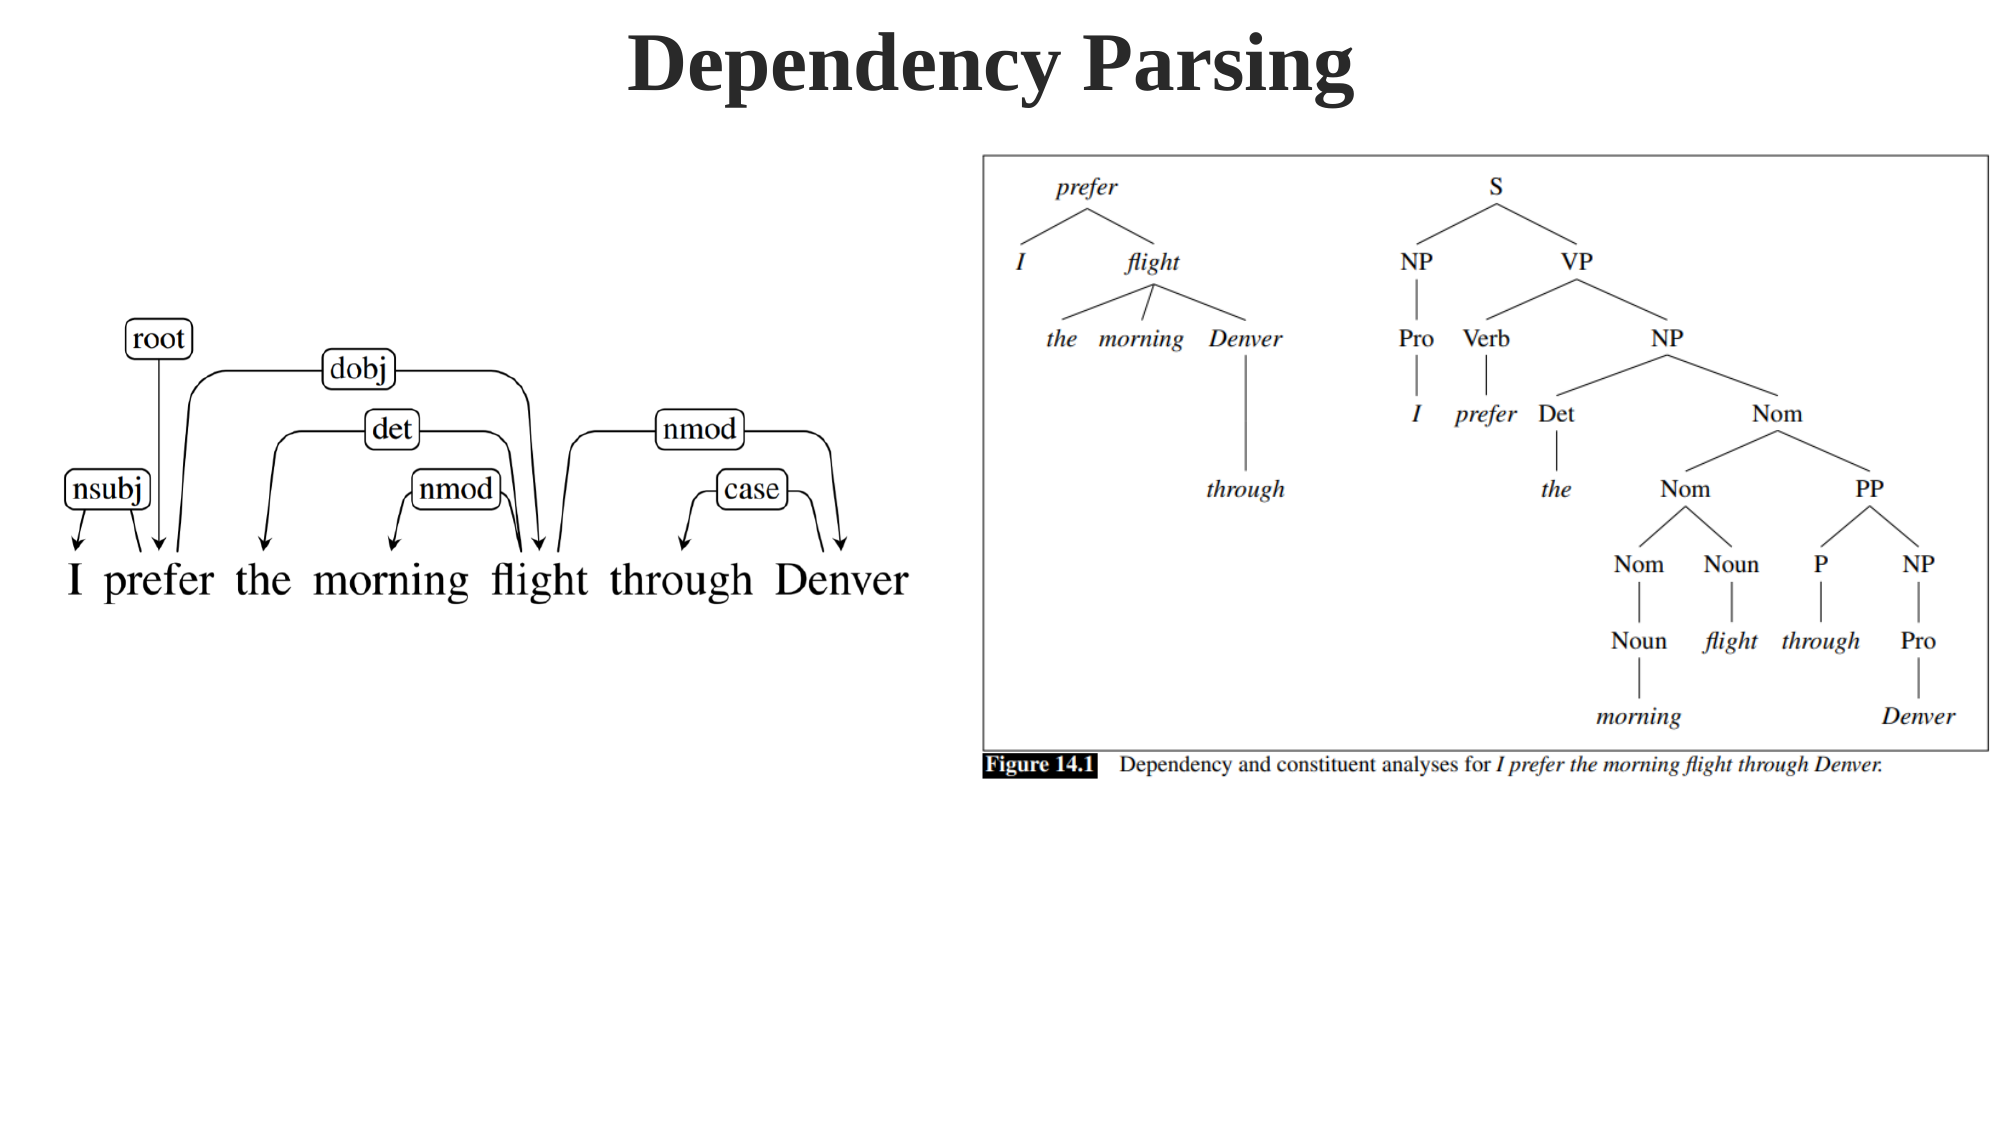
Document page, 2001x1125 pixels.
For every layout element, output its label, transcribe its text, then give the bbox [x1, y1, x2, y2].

picture [962, 140, 2000, 786]
picture [0, 297, 935, 628]
text_box Dependency Parsing [0, 0, 1984, 115]
